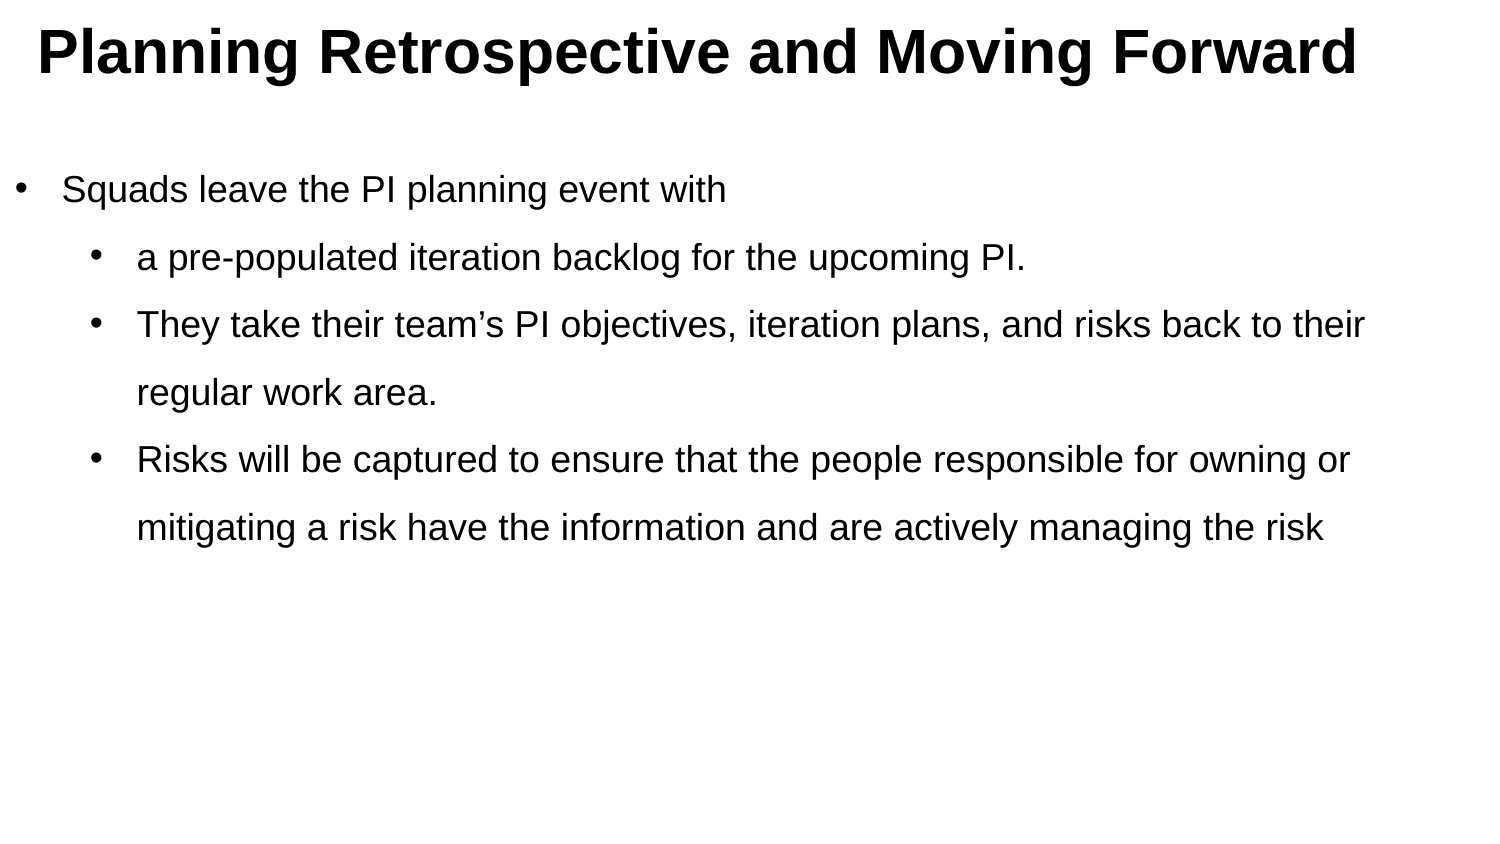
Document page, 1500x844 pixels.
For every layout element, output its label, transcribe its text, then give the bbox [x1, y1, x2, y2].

text_box Planning Retrospective and Moving Forward [0, 21, 1441, 87]
text_box Squads leave the PI planning event with a pre-populated iteration backlog for the upcoming PI. They take their team’s PI objectives, iteration plans, and risks back to their regular work area. Risks will be captured to ensure that the people responsible for owning or mitigating a risk have the information and are actively managing the risk [0, 135, 1500, 555]
